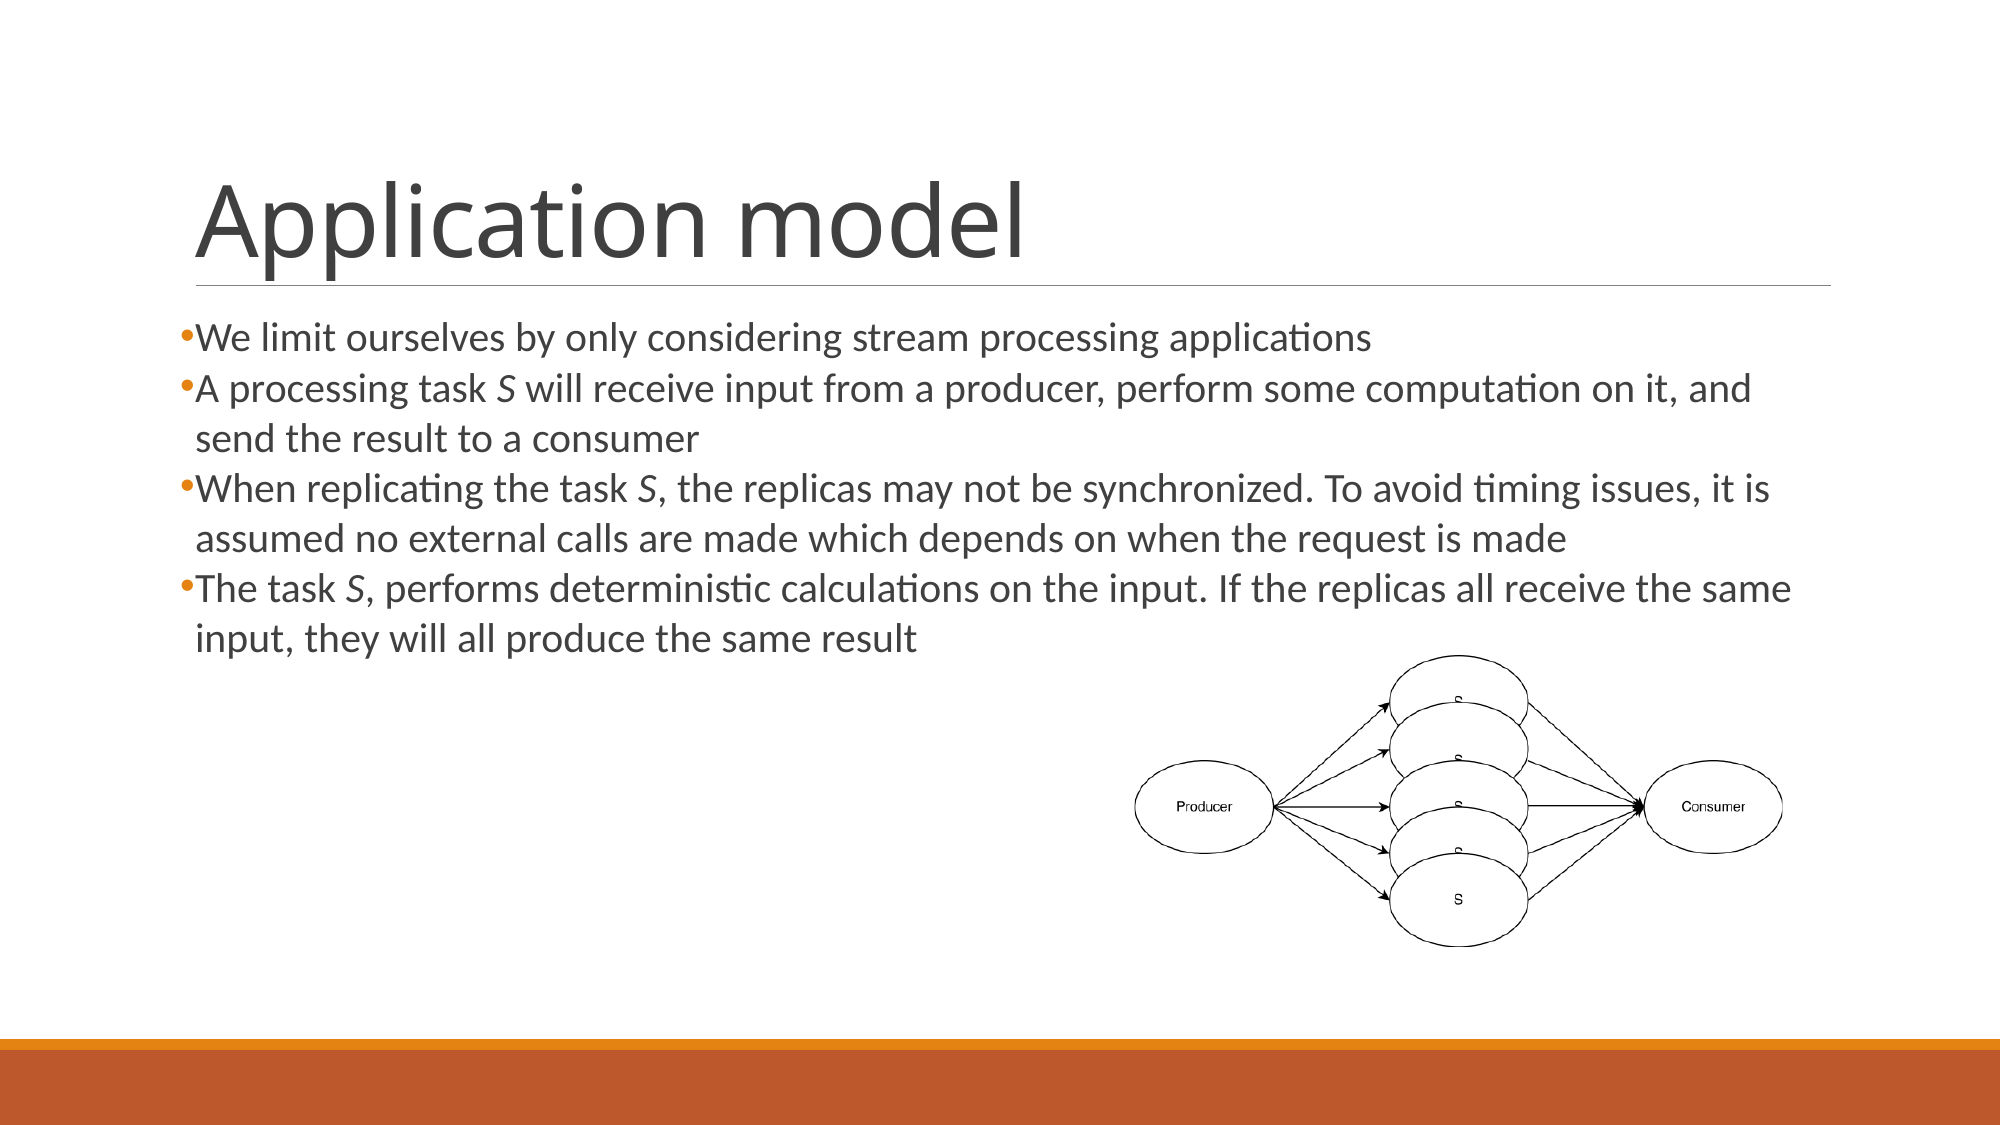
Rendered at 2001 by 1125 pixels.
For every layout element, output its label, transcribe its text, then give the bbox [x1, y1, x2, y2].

picture [1134, 655, 1783, 947]
list We limit ourselves by only considering stream processing applications A processing task S will receive input from a producer, perform some computation on it, and send the result to a consumer When replicating the task S, the replicas may not be synchronized. To avoid timing issues, it is assumed no external calls are made which depends on when the request is made The task S, performs deterministic calculations on the input. If the replicas all receive the same input, they will all produce the same result [180, 302, 1830, 963]
title Application model [180, 47, 1830, 285]
